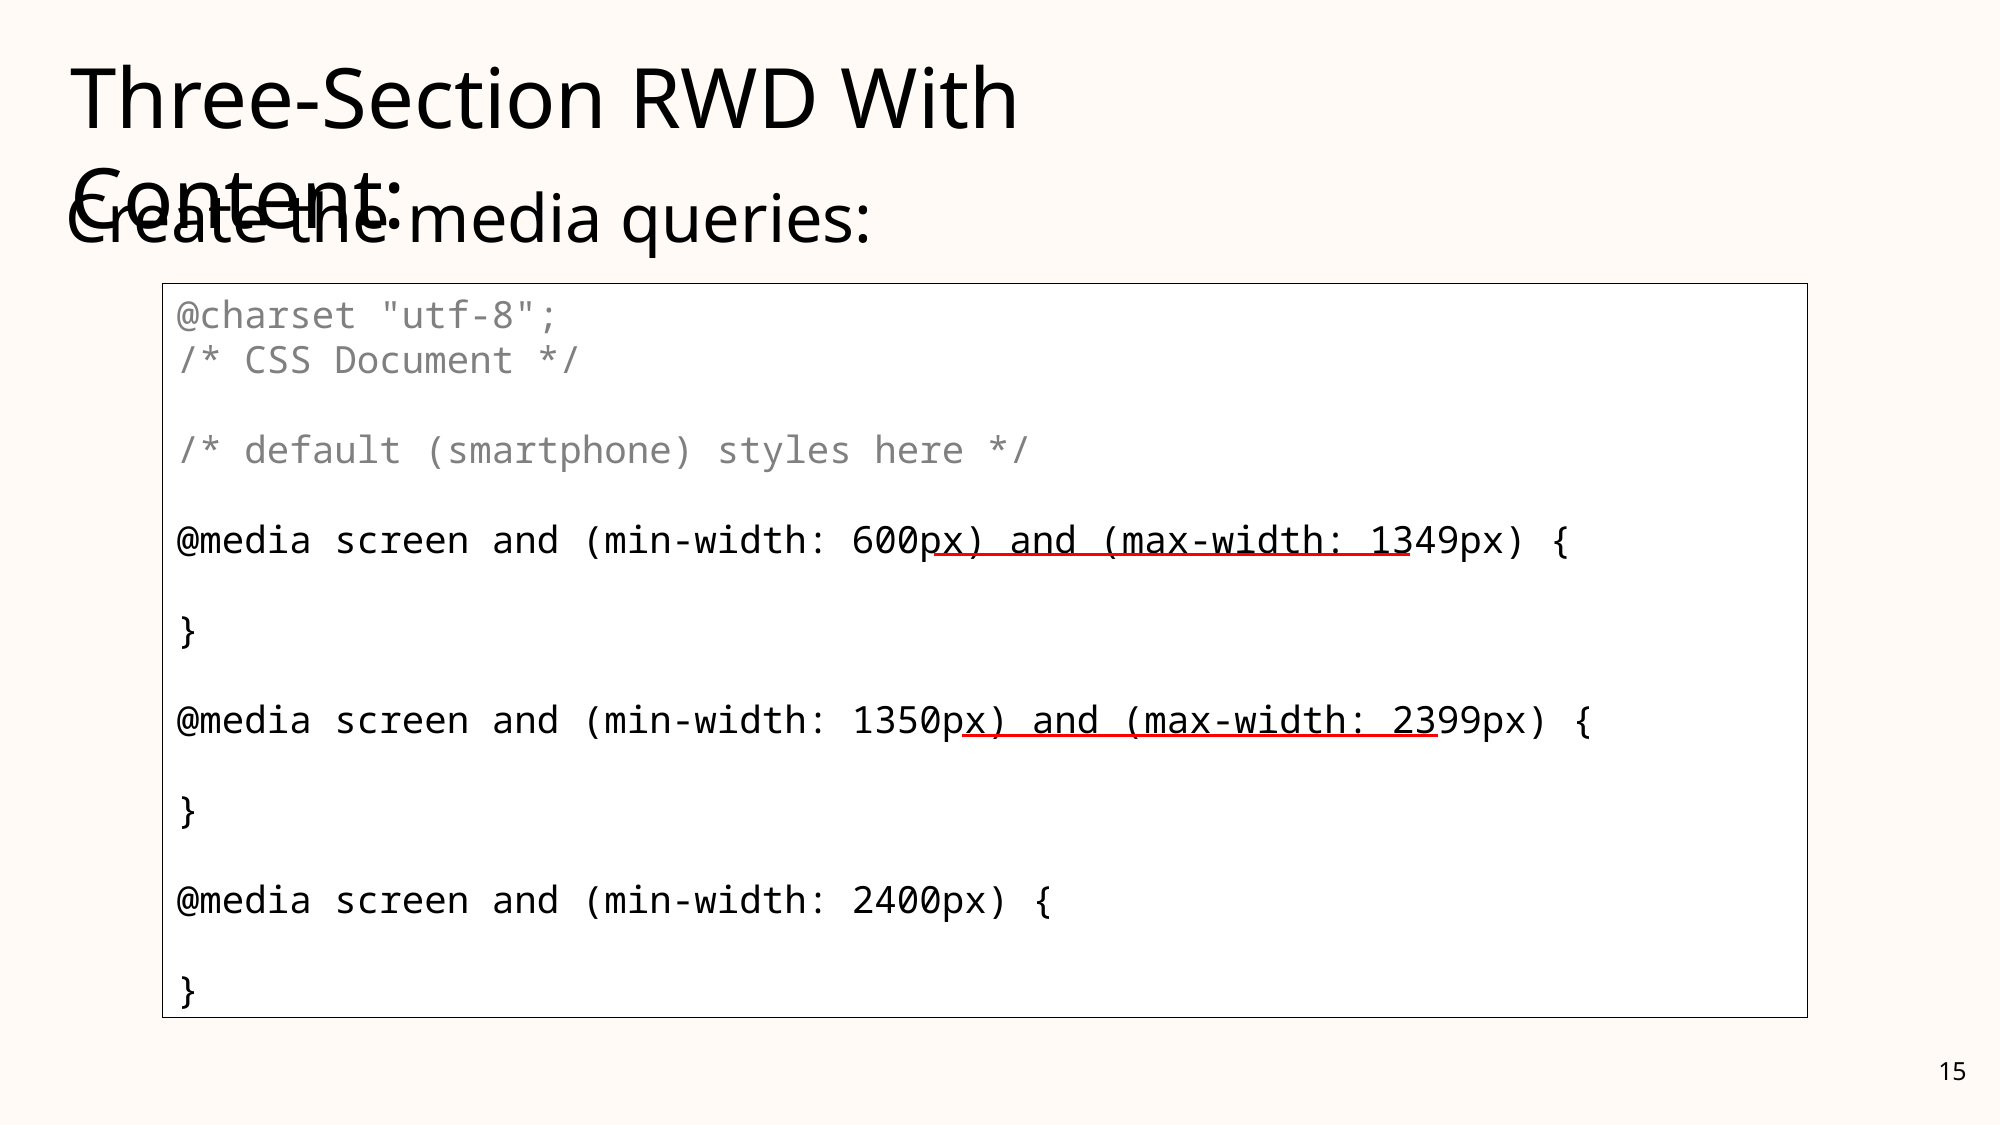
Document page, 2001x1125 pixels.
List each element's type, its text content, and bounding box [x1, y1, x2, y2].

text_box Create the media queries: [50, 128, 889, 264]
title Three-Section RWD With Content: [55, 37, 1347, 253]
text_box @charset "utf-8"; /* CSS Document */ /* default (smartphone) styles here */ @media screen and (min-width: 600px) and (max-width: 1349px) { } @media screen and (min-width: 1350px) and (max-width: 2399px) { } @media screen and (min-width: 2400px) { } [162, 283, 1808, 1018]
slide_number 15 [1896, 1042, 1982, 1103]
